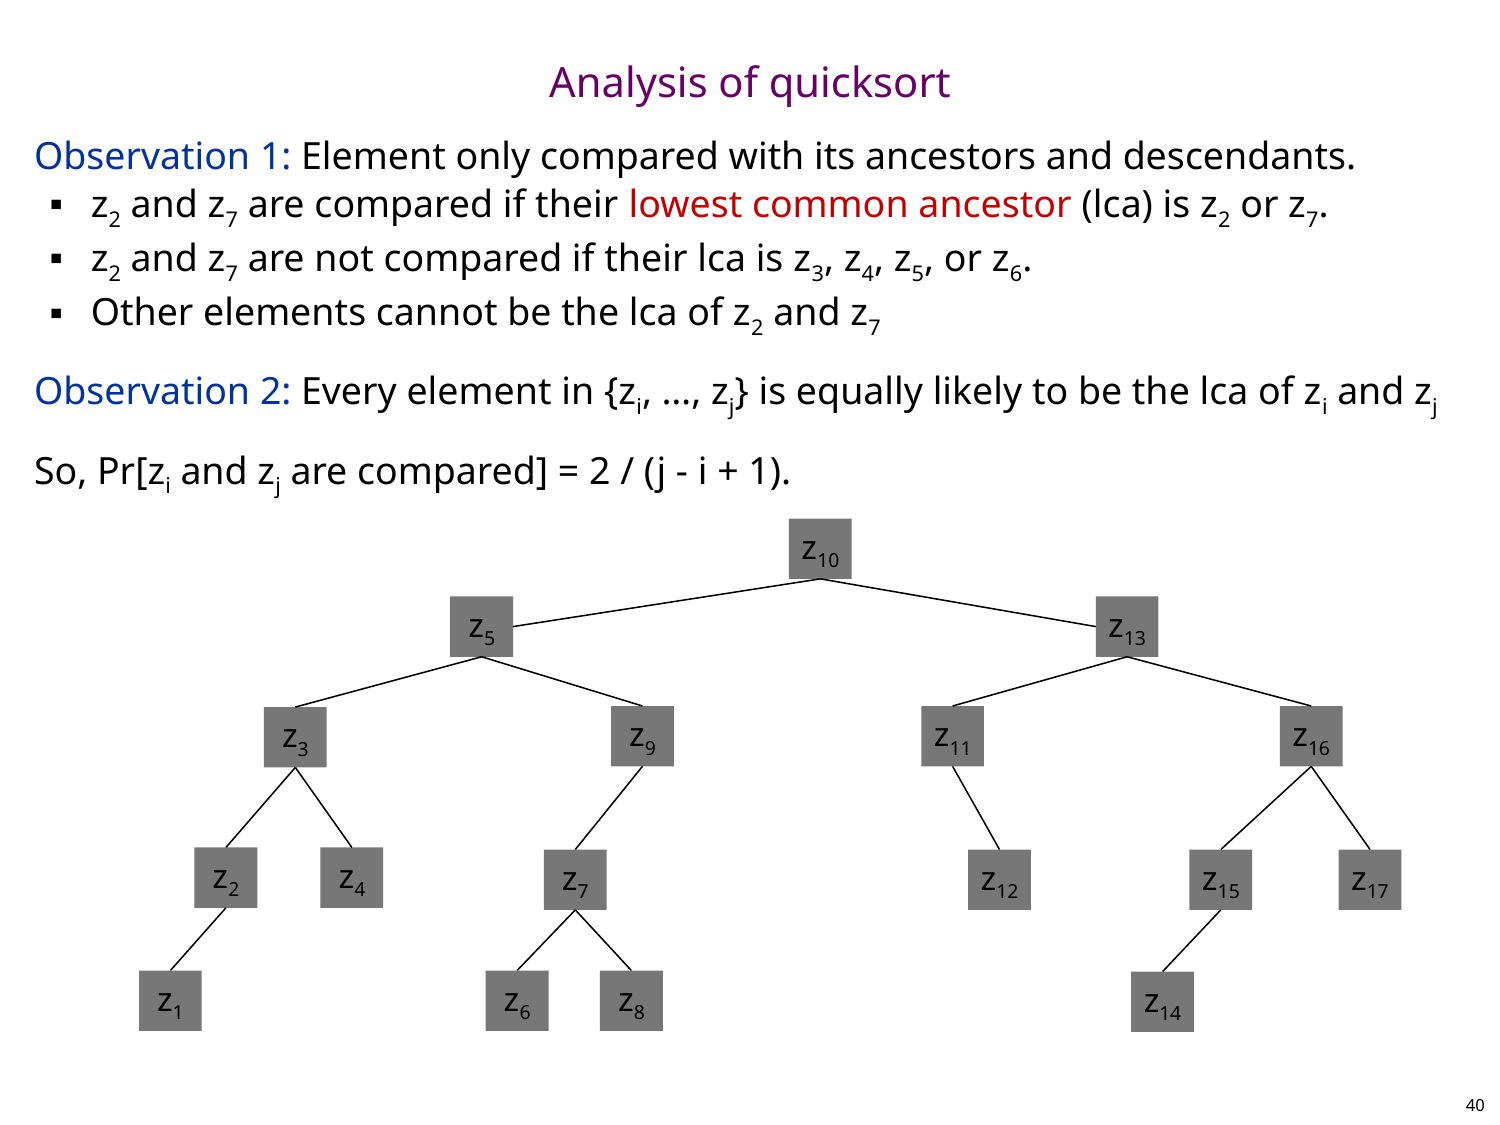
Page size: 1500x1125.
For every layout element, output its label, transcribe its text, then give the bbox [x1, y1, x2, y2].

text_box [295, 767, 353, 848]
text_box z8 [599, 970, 663, 1031]
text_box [225, 767, 293, 848]
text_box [820, 578, 1096, 627]
text_box z10 [788, 518, 852, 577]
text_box z12 [968, 849, 1031, 910]
text_box z4 [320, 847, 384, 908]
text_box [575, 909, 632, 971]
text_box z15 [1189, 849, 1253, 910]
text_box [516, 909, 574, 971]
list Observation 1: Element only compared with its ancestors and descendants. z2 and z7 are compared if their lowest common ancestor (lca) is z2 or z7. z2 and z7 are not compared if their lca is z3, z4, z5, or z6. Other elements cannot be the lca of z2 and z7 Observation 2: Every element in {zi, …, zj} is equally likely to be the lca of zi and zj So, Pr[zi and zj are compared] = 2 / (j - i + 1). [18, 115, 1499, 1026]
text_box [1126, 656, 1312, 707]
text_box z9 [611, 706, 674, 767]
text_box z17 [1338, 849, 1402, 910]
text_box z5 [450, 596, 514, 655]
slide_number 40 [1187, 1087, 1500, 1125]
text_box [952, 766, 1000, 850]
text_box z1 [139, 970, 202, 1031]
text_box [1220, 766, 1309, 850]
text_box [481, 656, 643, 707]
text_box z13 [1095, 596, 1159, 655]
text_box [952, 656, 1125, 707]
text_box z16 [1279, 706, 1343, 764]
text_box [170, 907, 227, 971]
text_box z11 [921, 706, 984, 767]
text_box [295, 656, 480, 708]
title Analysis of quicksort [0, 50, 1500, 125]
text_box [512, 578, 819, 627]
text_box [1162, 909, 1222, 972]
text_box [575, 766, 643, 850]
text_box z14 [1131, 971, 1194, 1032]
text_box z7 [543, 849, 607, 908]
text_box z3 [263, 707, 327, 765]
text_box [1311, 766, 1371, 850]
text_box z6 [485, 970, 549, 1031]
text_box z2 [194, 847, 258, 908]
